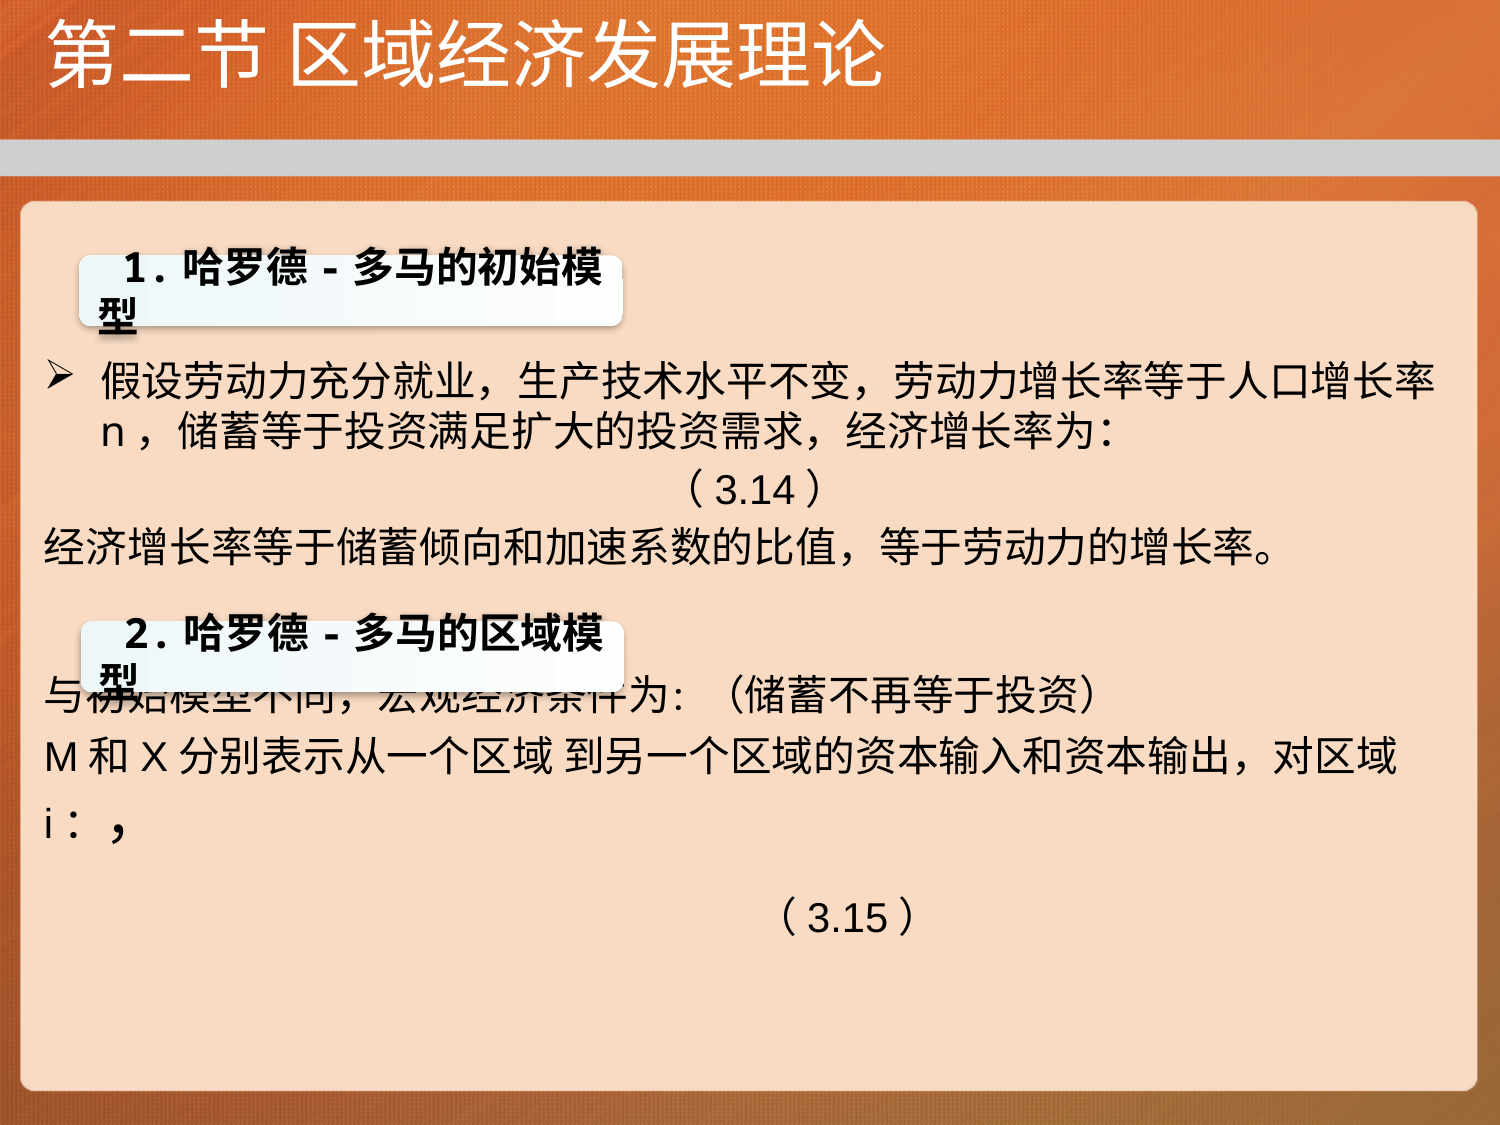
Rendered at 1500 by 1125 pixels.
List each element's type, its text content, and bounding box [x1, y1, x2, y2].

text_box 1.哈罗德-多马的初始模型 [78, 254, 624, 328]
title 第二节 区域经济发展理论 [29, 0, 1341, 161]
picture [0, 0, 1500, 1125]
text_box 2.哈罗德-多马的区域模型 [79, 620, 626, 694]
